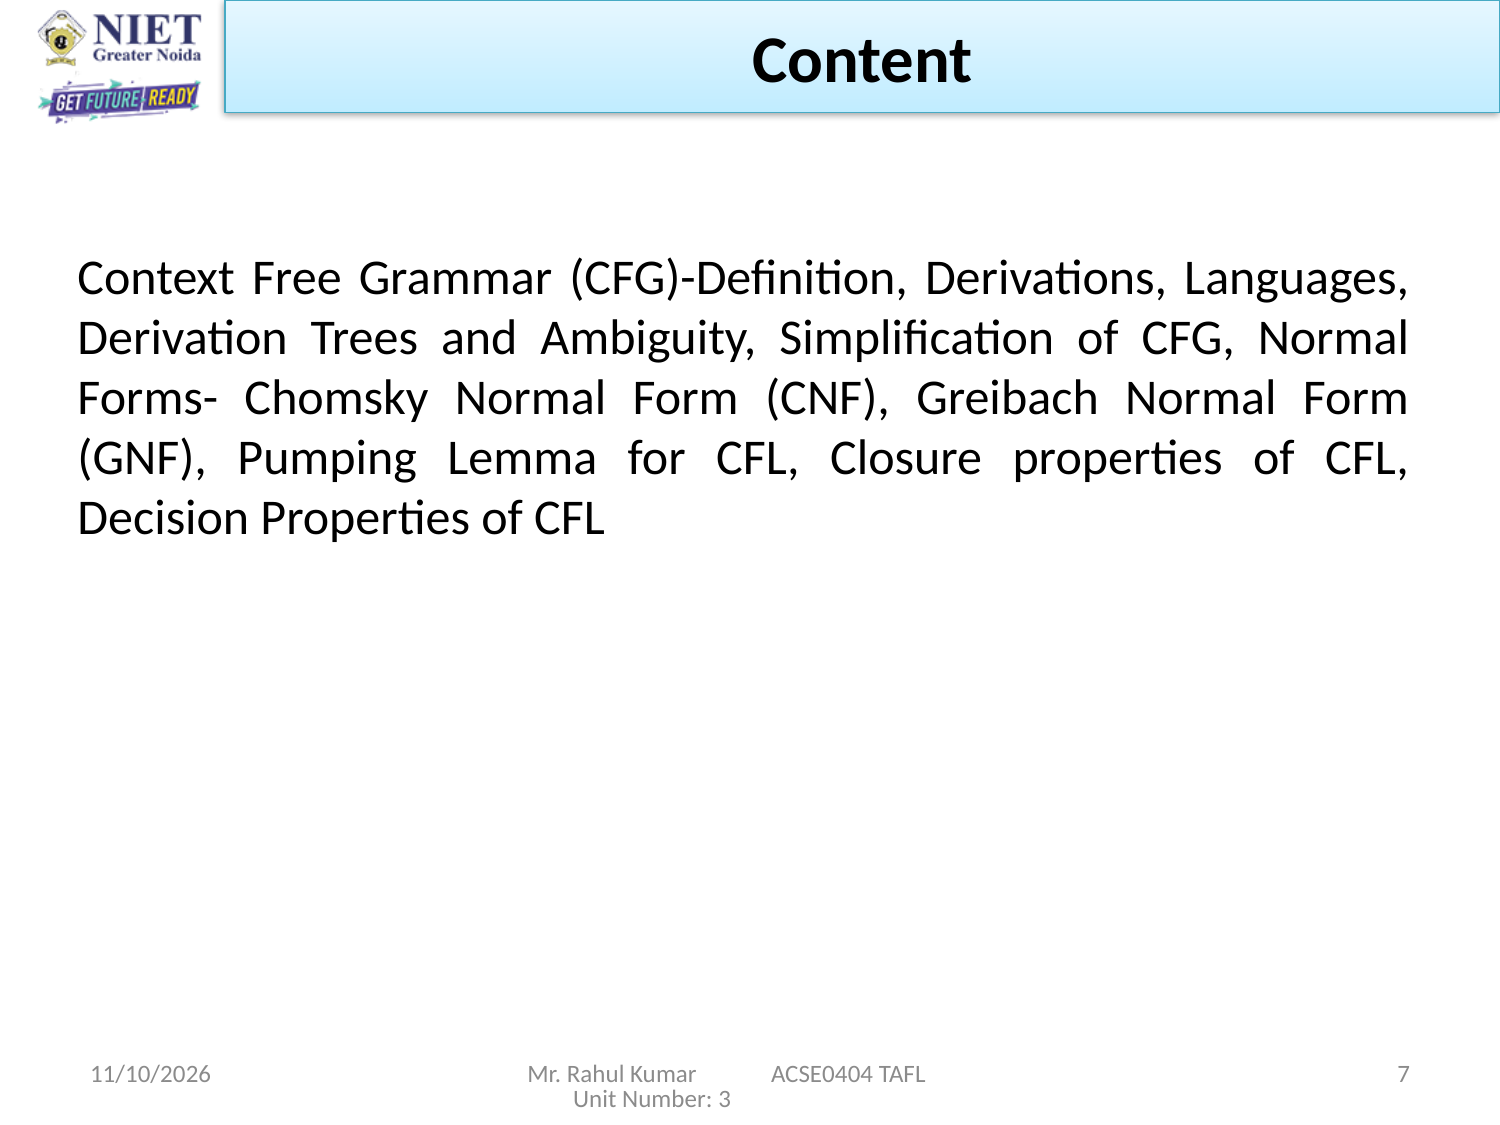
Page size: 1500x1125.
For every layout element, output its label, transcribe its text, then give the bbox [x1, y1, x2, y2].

picture [0, 0, 238, 135]
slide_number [75, 1042, 425, 1103]
slide_number 7 [1074, 1042, 1425, 1103]
footer Mr. Rahul Kumar ACSE0404 TAFL Unit Number: 3 [512, 1042, 988, 1103]
list Context Free Grammar (CFG)-Definition, Derivations, Languages, Derivation Trees and Ambiguity, Simplification of CFG, Normal Forms- Chomsky Normal Form (CNF), Greibach Normal Form (GNF), Pumping Lemma for CFL, Closure properties of CFL, Decision Properties of CFL [62, 237, 1425, 655]
text_box Content [238, 0, 1500, 113]
